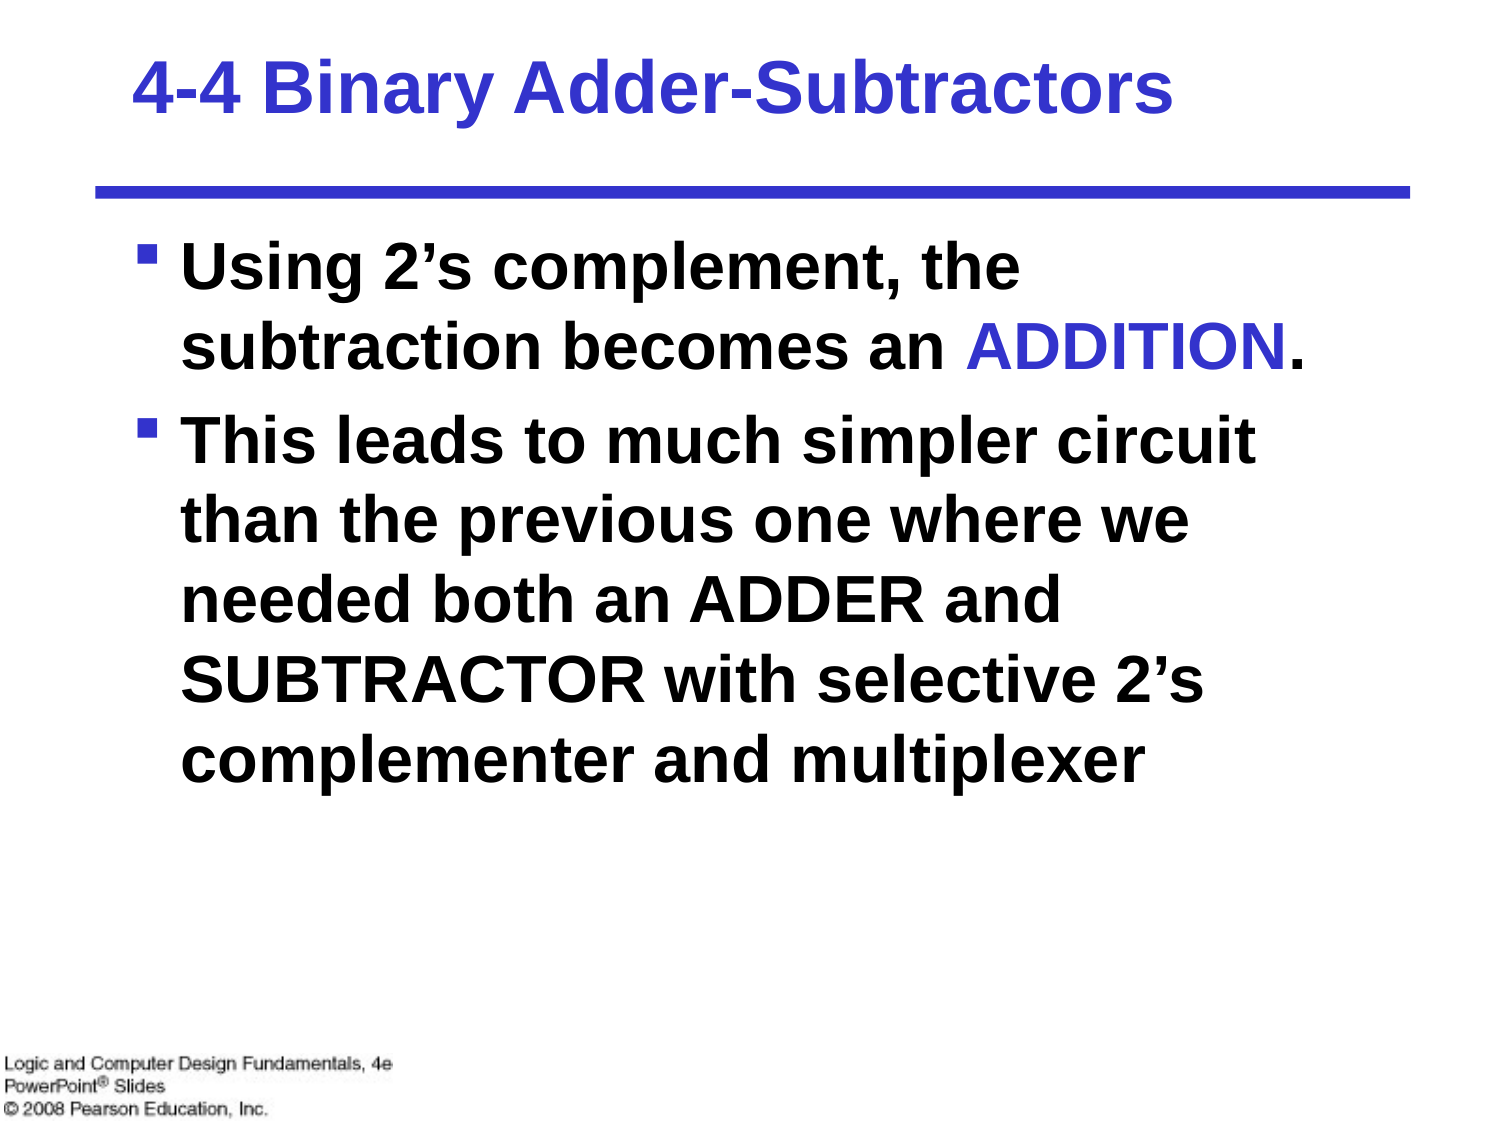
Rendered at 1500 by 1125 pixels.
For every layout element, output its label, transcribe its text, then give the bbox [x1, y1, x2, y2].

picture [4, 1053, 393, 1121]
title 4-4 Binary Adder-Subtractors [117, 0, 1393, 168]
list Using 2’s complement, the subtraction becomes an ADDITION. This leads to much simpler circuit than the previous one where we needed both an ADDER and SUBTRACTOR with selective 2’s complementer and multiplexer [117, 215, 1394, 1041]
